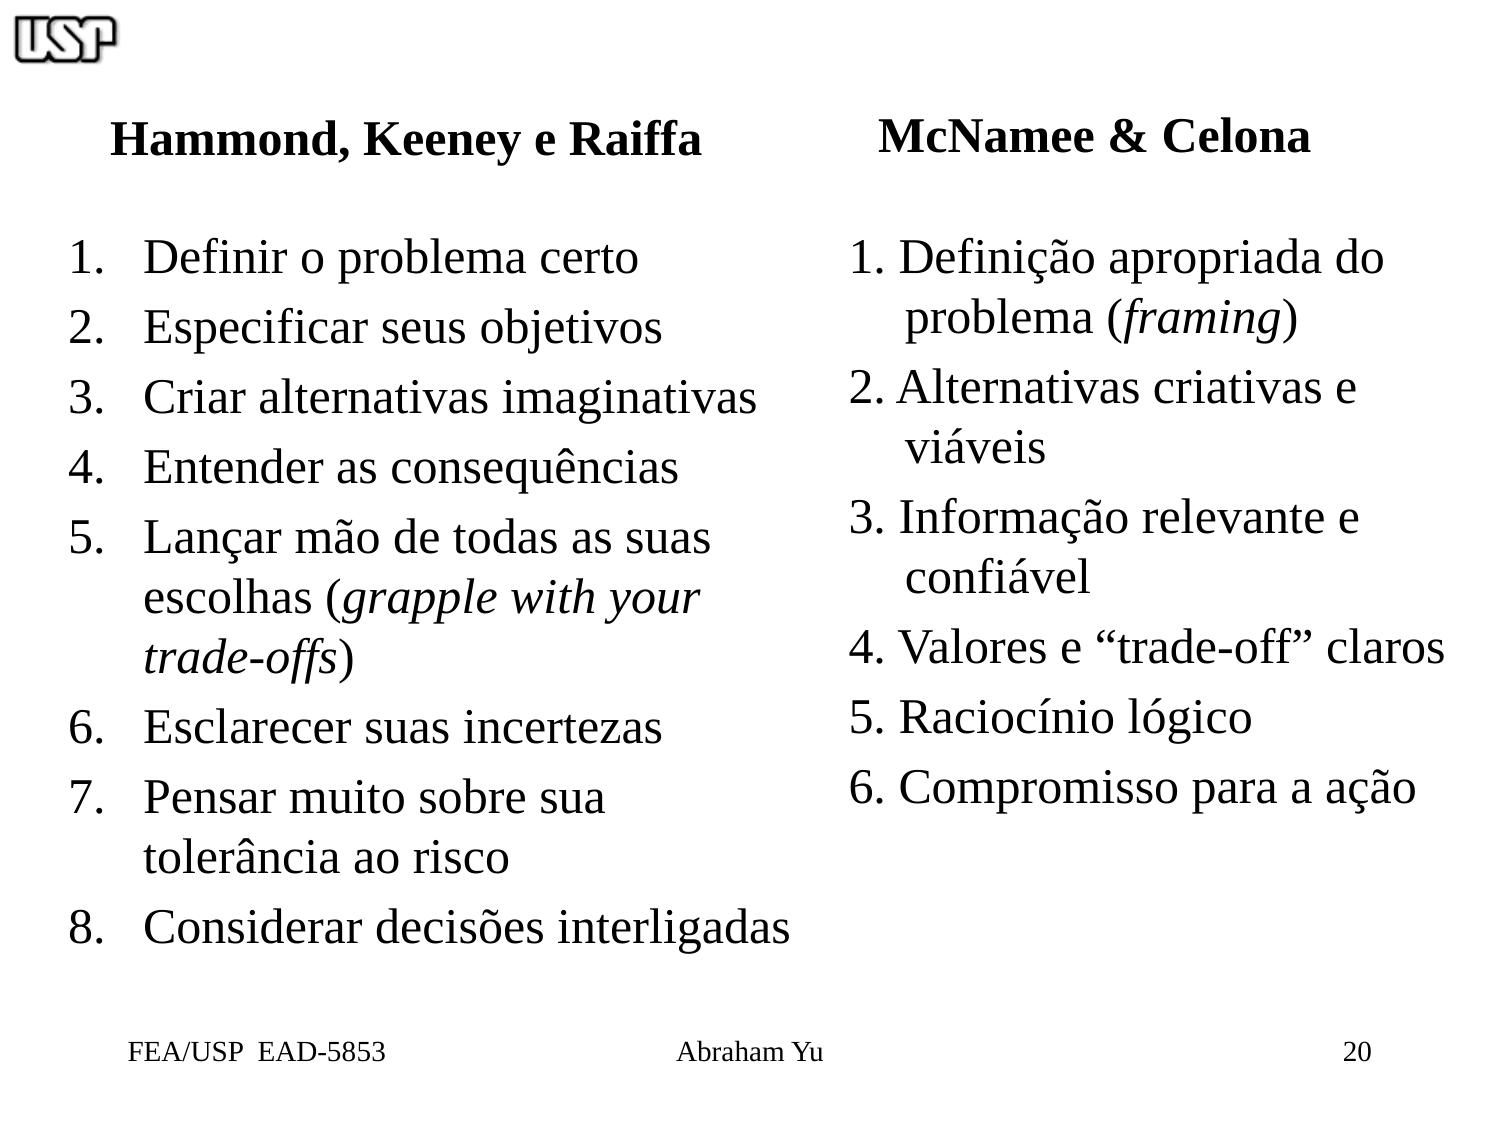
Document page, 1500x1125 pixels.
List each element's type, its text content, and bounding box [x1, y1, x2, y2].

list McNamee & Celona [763, 65, 1427, 171]
picture [0, 0, 126, 77]
footer Abraham Yu [512, 1024, 988, 1101]
list Definir o problema certo Especificar seus objetivos Criar alternativas imaginativas Entender as consequências Lançar mão de todas as suas escolhas (grapple with your trade-offs) Esclarecer suas incertezas Pensar muito sobre sua tolerância ao risco Considerar decisões interligadas [52, 215, 810, 999]
slide_number FEA/USP EAD-5853 [112, 1024, 426, 1101]
list Hammond, Keeney e Raiffa [74, 68, 738, 174]
list 1. Definição apropriada do problema (framing) 2. Alternativas criativas e viáveis 3. Informação relevante e confiável 4. Valores e “trade-off” claros 5. Raciocínio lógico 6. Compromisso para a ação [833, 215, 1497, 999]
slide_number 20 [1074, 1024, 1388, 1101]
